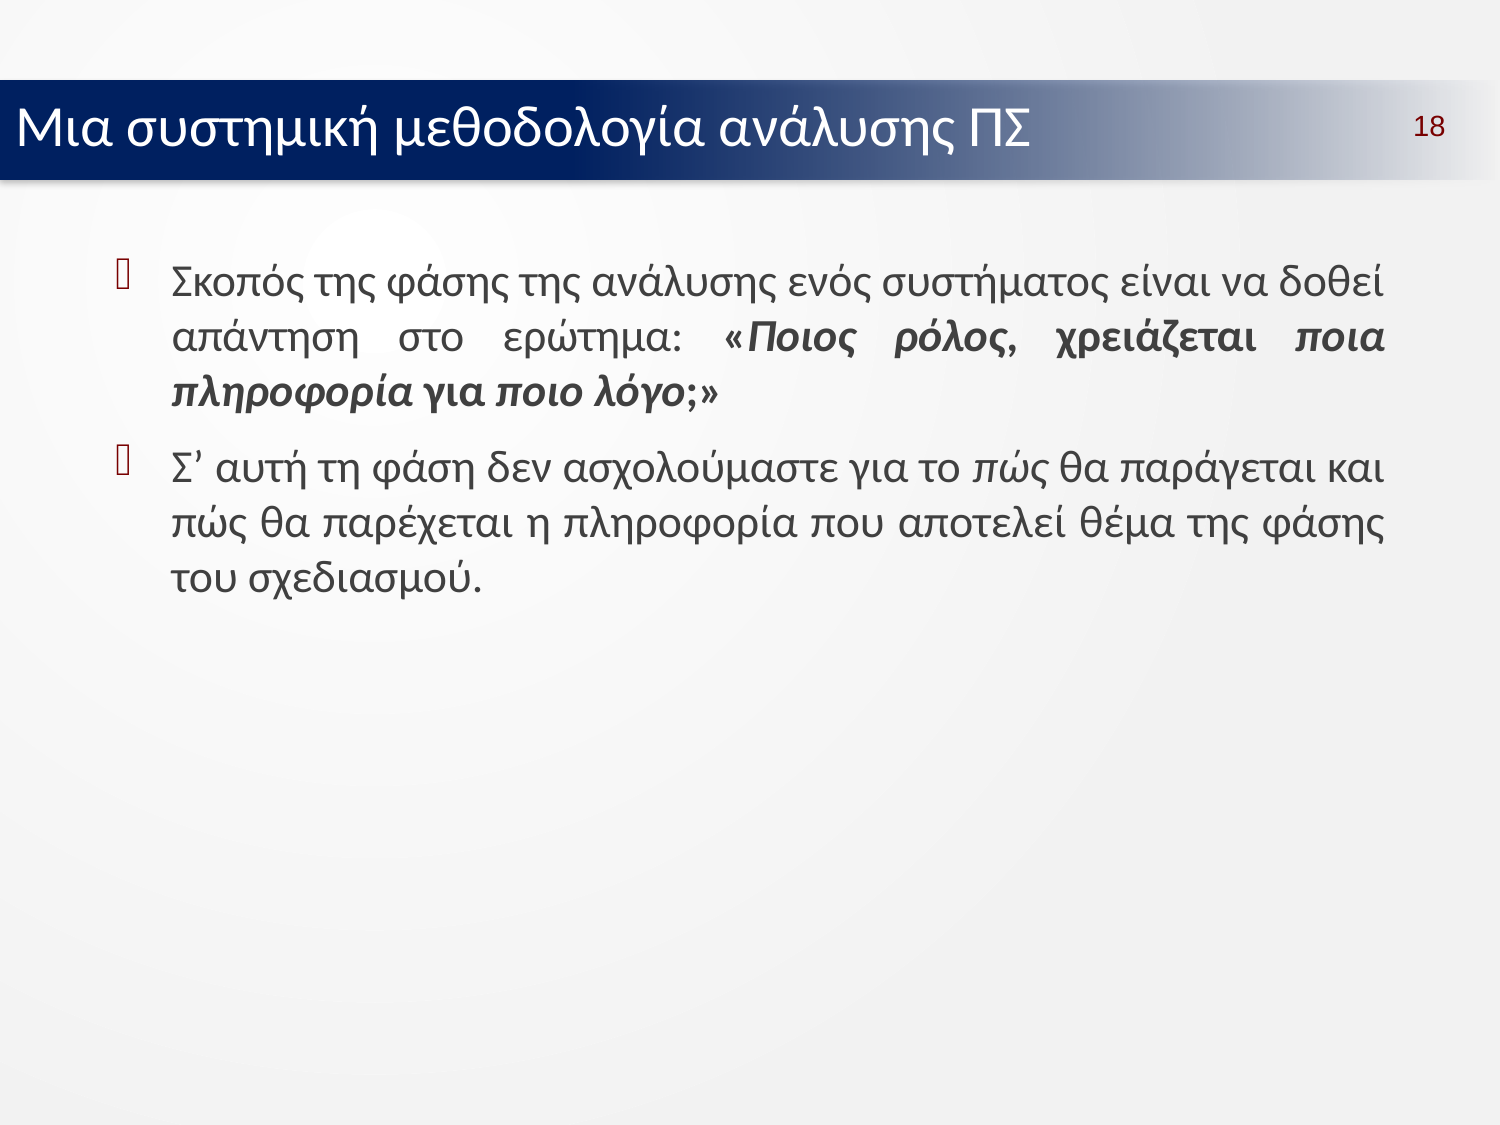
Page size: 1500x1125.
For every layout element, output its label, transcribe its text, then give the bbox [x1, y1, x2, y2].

list Σκοπός της φάσης της ανάλυσης ενός συστήματος είναι να δοθεί απάντηση στο ερώτημα: «Ποιος ρόλος, χρειάζεται ποια πληροφορία για ποιο λόγο;» Σ’ αυτή τη φάση δεν ασχολούμαστε για το πώς θα παράγεται και πώς θα παρέχεται η πληροφορία που αποτελεί θέμα της φάσης του σχεδιασμού. [100, 243, 1401, 970]
slide_number 18 [1388, 100, 1471, 163]
list Μια συστημική μεθοδολογία ανάλυσης ΠΣ [0, 80, 1318, 180]
